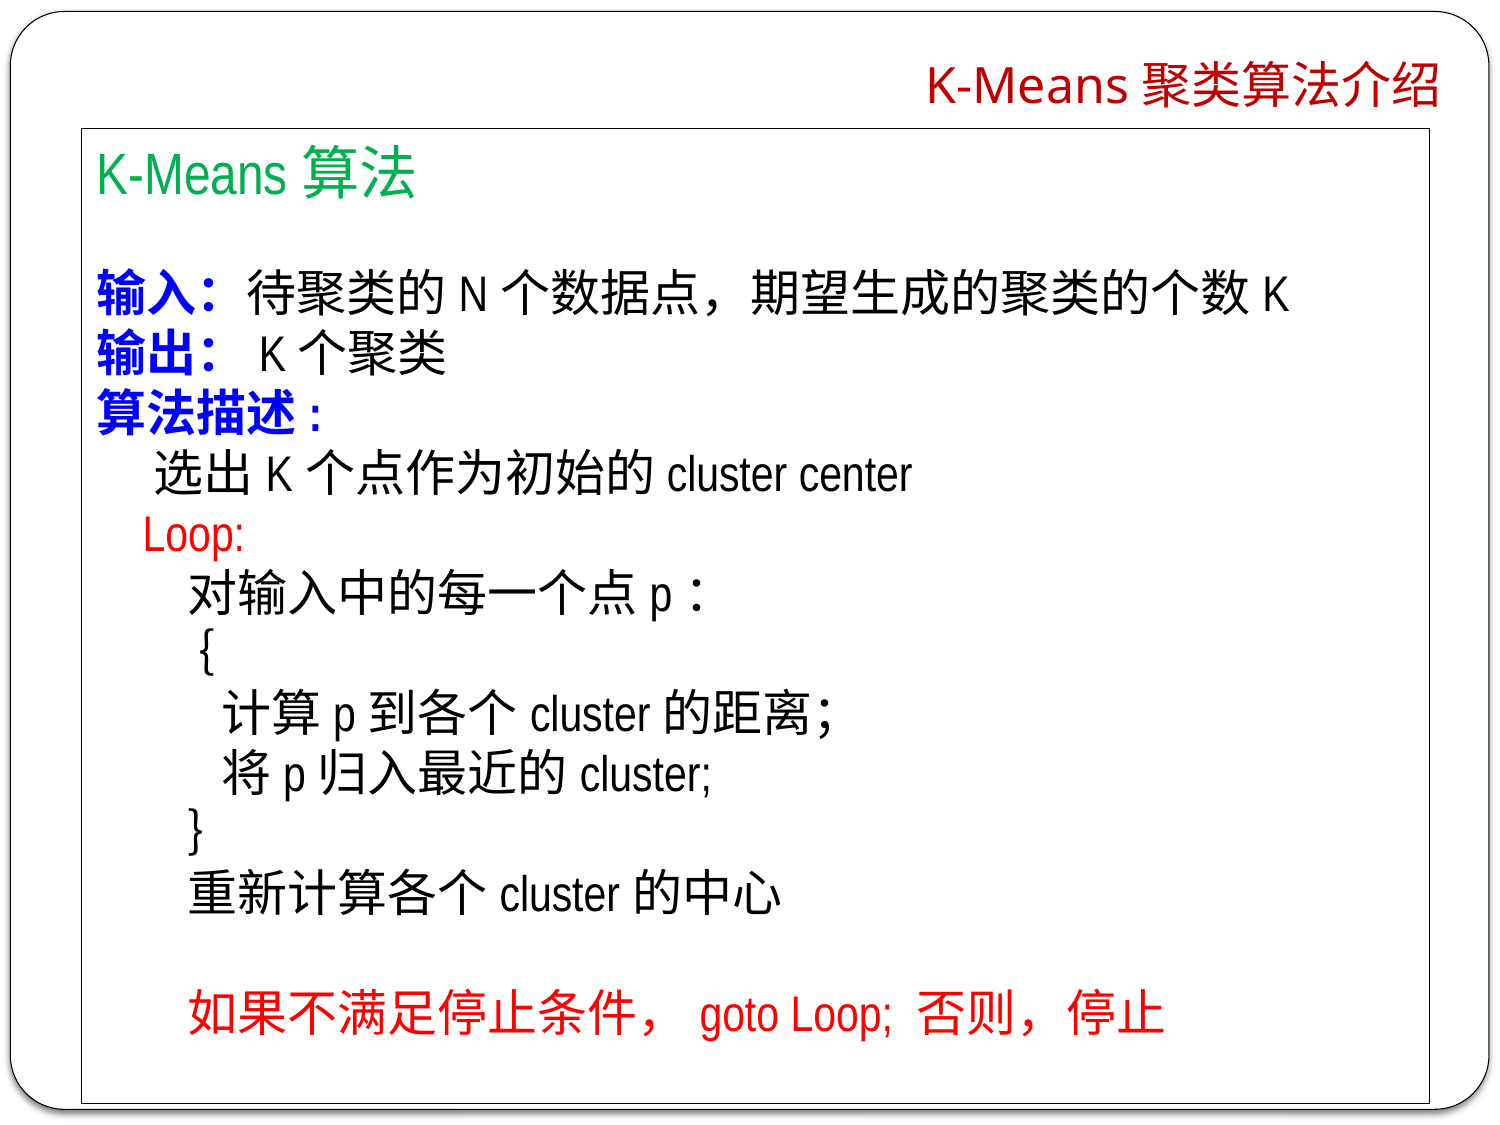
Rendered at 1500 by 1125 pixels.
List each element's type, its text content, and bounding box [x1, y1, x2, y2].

title K-Means聚类算法介绍 [70, 58, 1457, 130]
text_box K-Means算法 输入：待聚类的N个数据点，期望生成的聚类的个数K 输出：K个聚类 算法描述: 选出K个点作为初始的cluster center Loop: 对输入中的每一个点p： ｛ 计算p到各个cluster的距离； 将p归入最近的cluster; ｝ 重新计算各个cluster的中心 如果不满足停止条件，goto Loop; 否则，停止 [81, 130, 1430, 1104]
